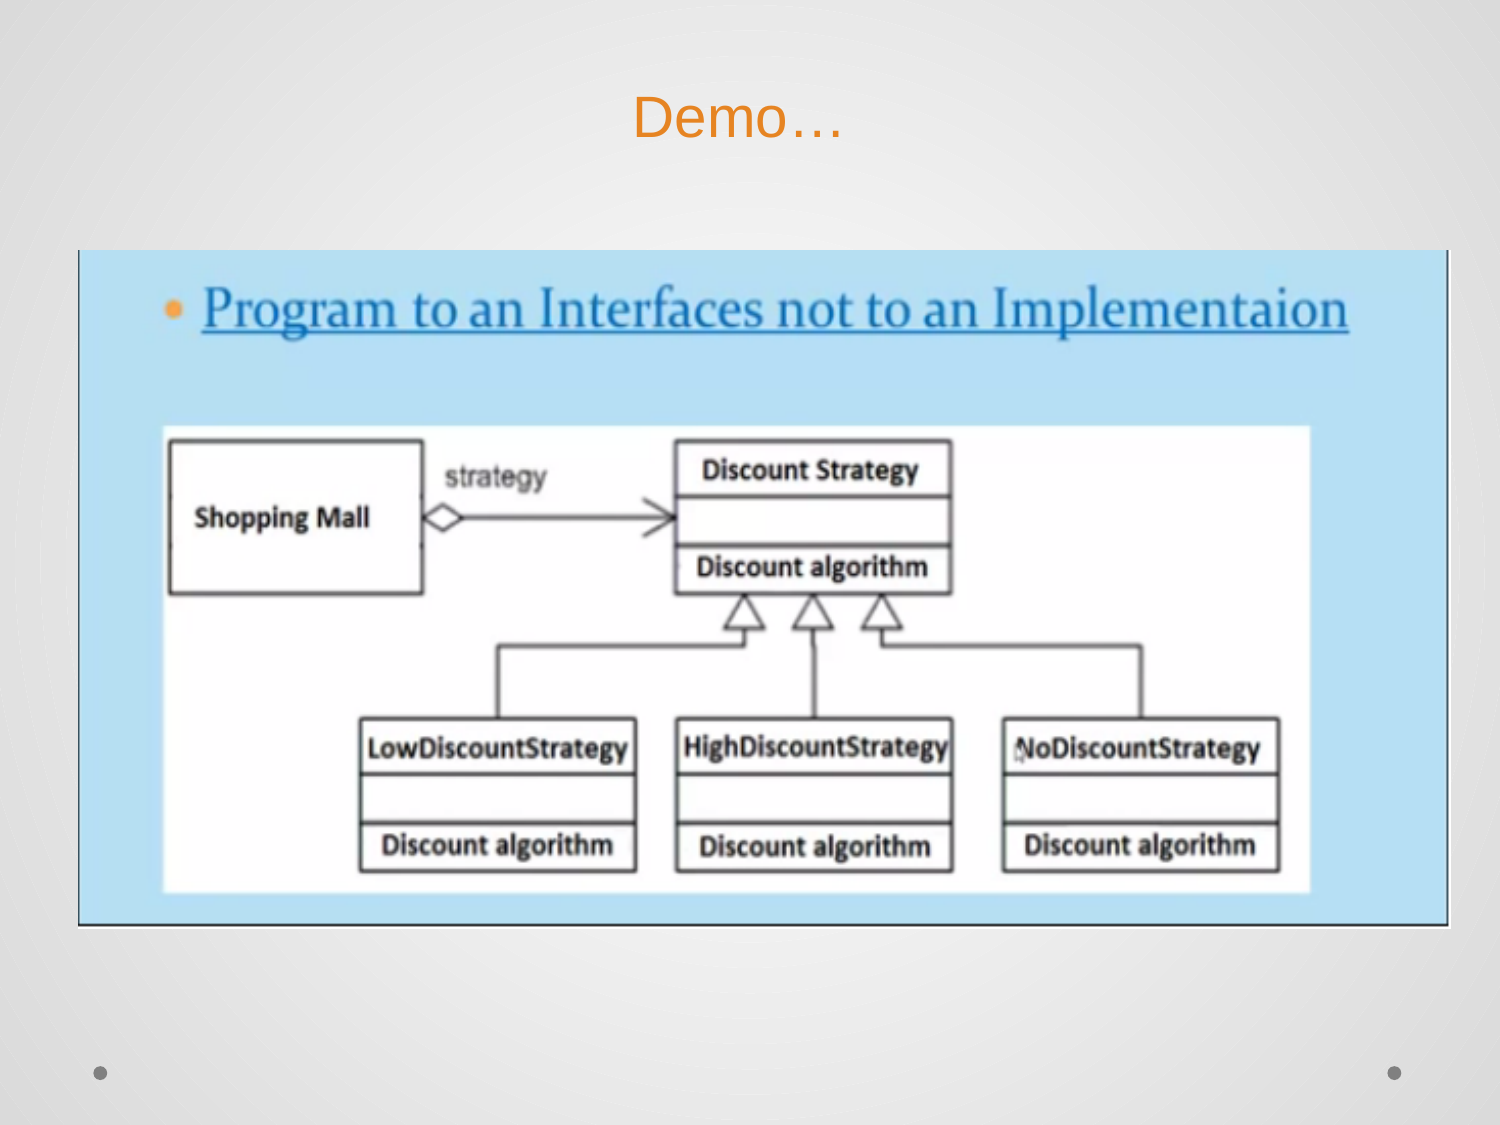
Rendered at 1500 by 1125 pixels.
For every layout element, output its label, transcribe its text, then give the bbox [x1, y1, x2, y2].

title Demo… [28, 63, 1451, 157]
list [77, 250, 1451, 929]
